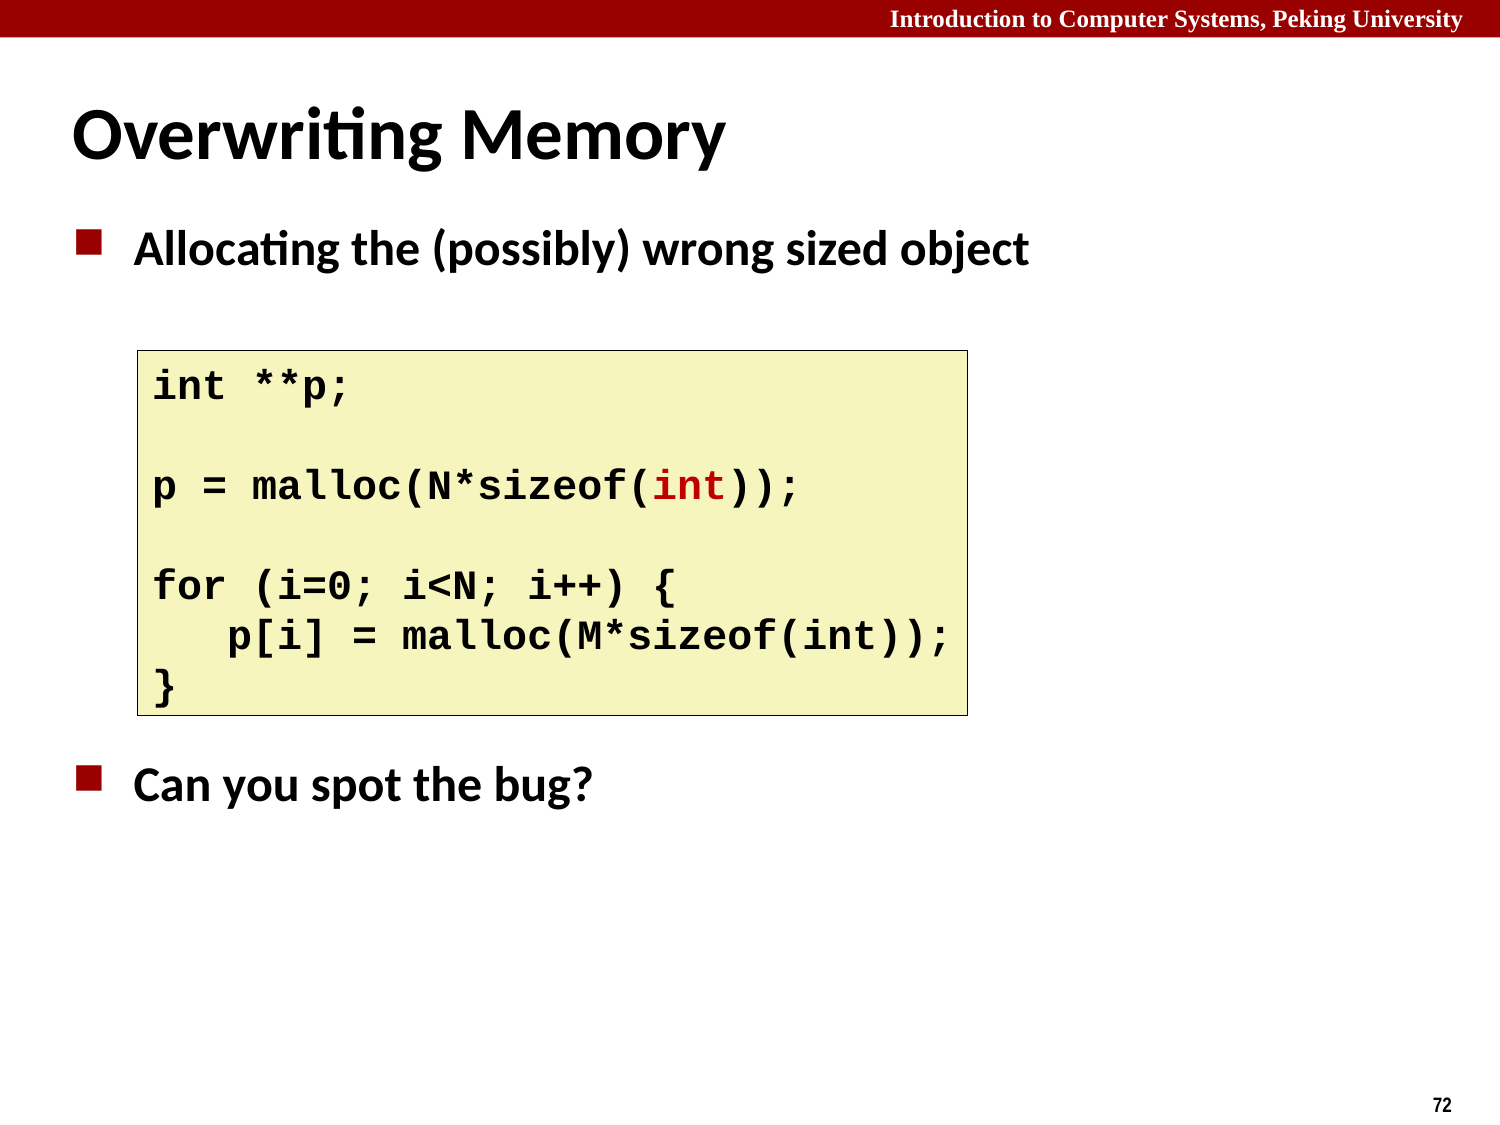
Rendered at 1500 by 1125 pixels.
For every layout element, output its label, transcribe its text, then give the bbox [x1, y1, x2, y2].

title Overwriting Memory [57, 71, 1488, 201]
text_box int **p; p = malloc(N*sizeof(int)); for (i=0; i<N; i++) { p[i] = malloc(M*sizeof(int)); } [137, 350, 967, 716]
list Allocating the (possibly) wrong sized object Can you spot the bug? [61, 212, 1426, 1070]
